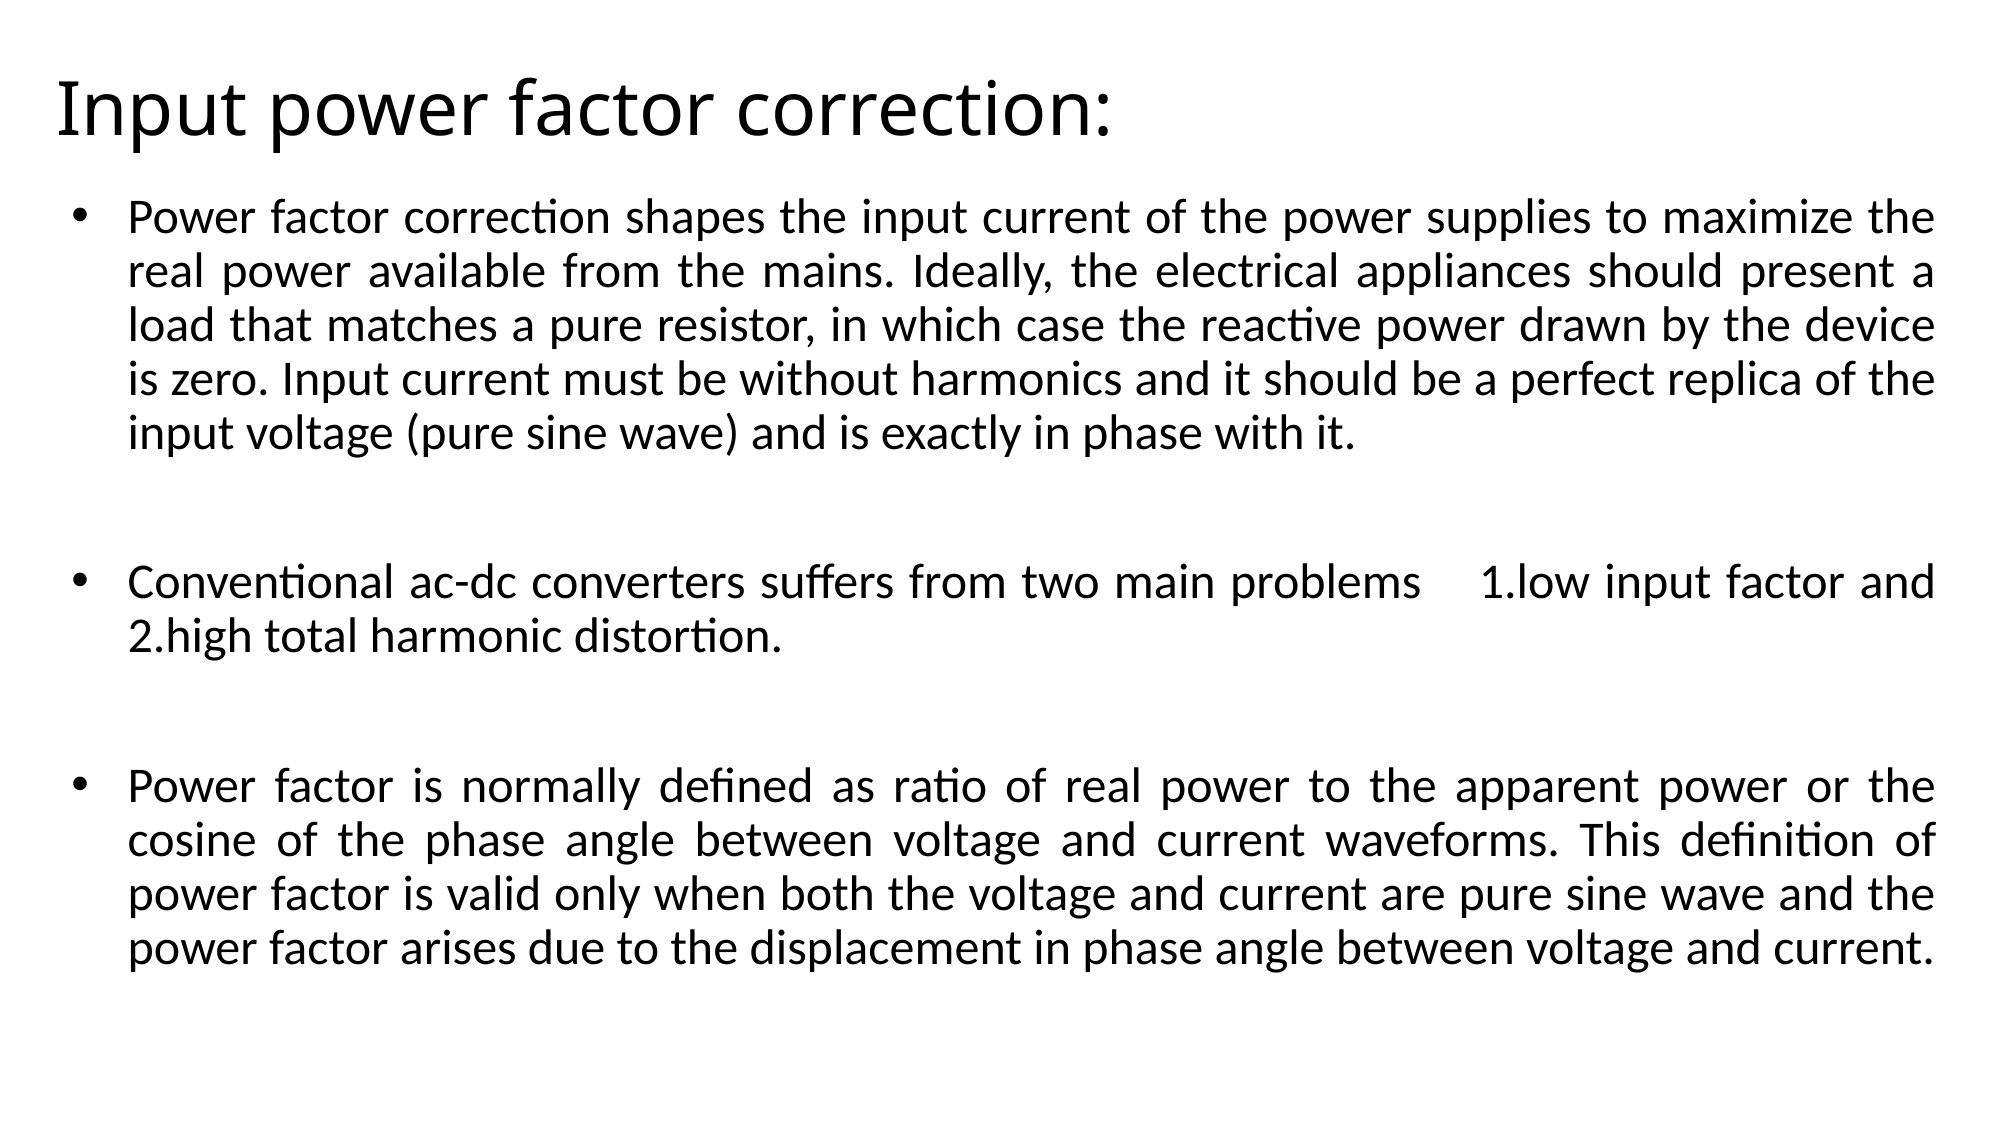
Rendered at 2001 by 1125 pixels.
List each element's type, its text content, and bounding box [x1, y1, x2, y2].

title Input power factor correction: [41, 47, 1542, 160]
subtitle Power factor correction shapes the input current of the power supplies to maximize the real power available from the mains. Ideally, the electrical appliances should present a load that matches a pure resistor, in which case the reactive power drawn by the device is zero. Input current must be without harmonics and it should be a perfect replica of the input voltage (pure sine wave) and is exactly in phase with it. Conventional ac-dc converters suffers from two main problems 1.low input factor and 2.high total harmonic distortion. Power factor is normally defined as ratio of real power to the apparent power or the cosine of the phase angle between voltage and current waveforms. This definition of power factor is valid only when both the voltage and current are pure sine wave and the power factor arises due to the displacement in phase angle between voltage and current. [56, 182, 1952, 1035]
